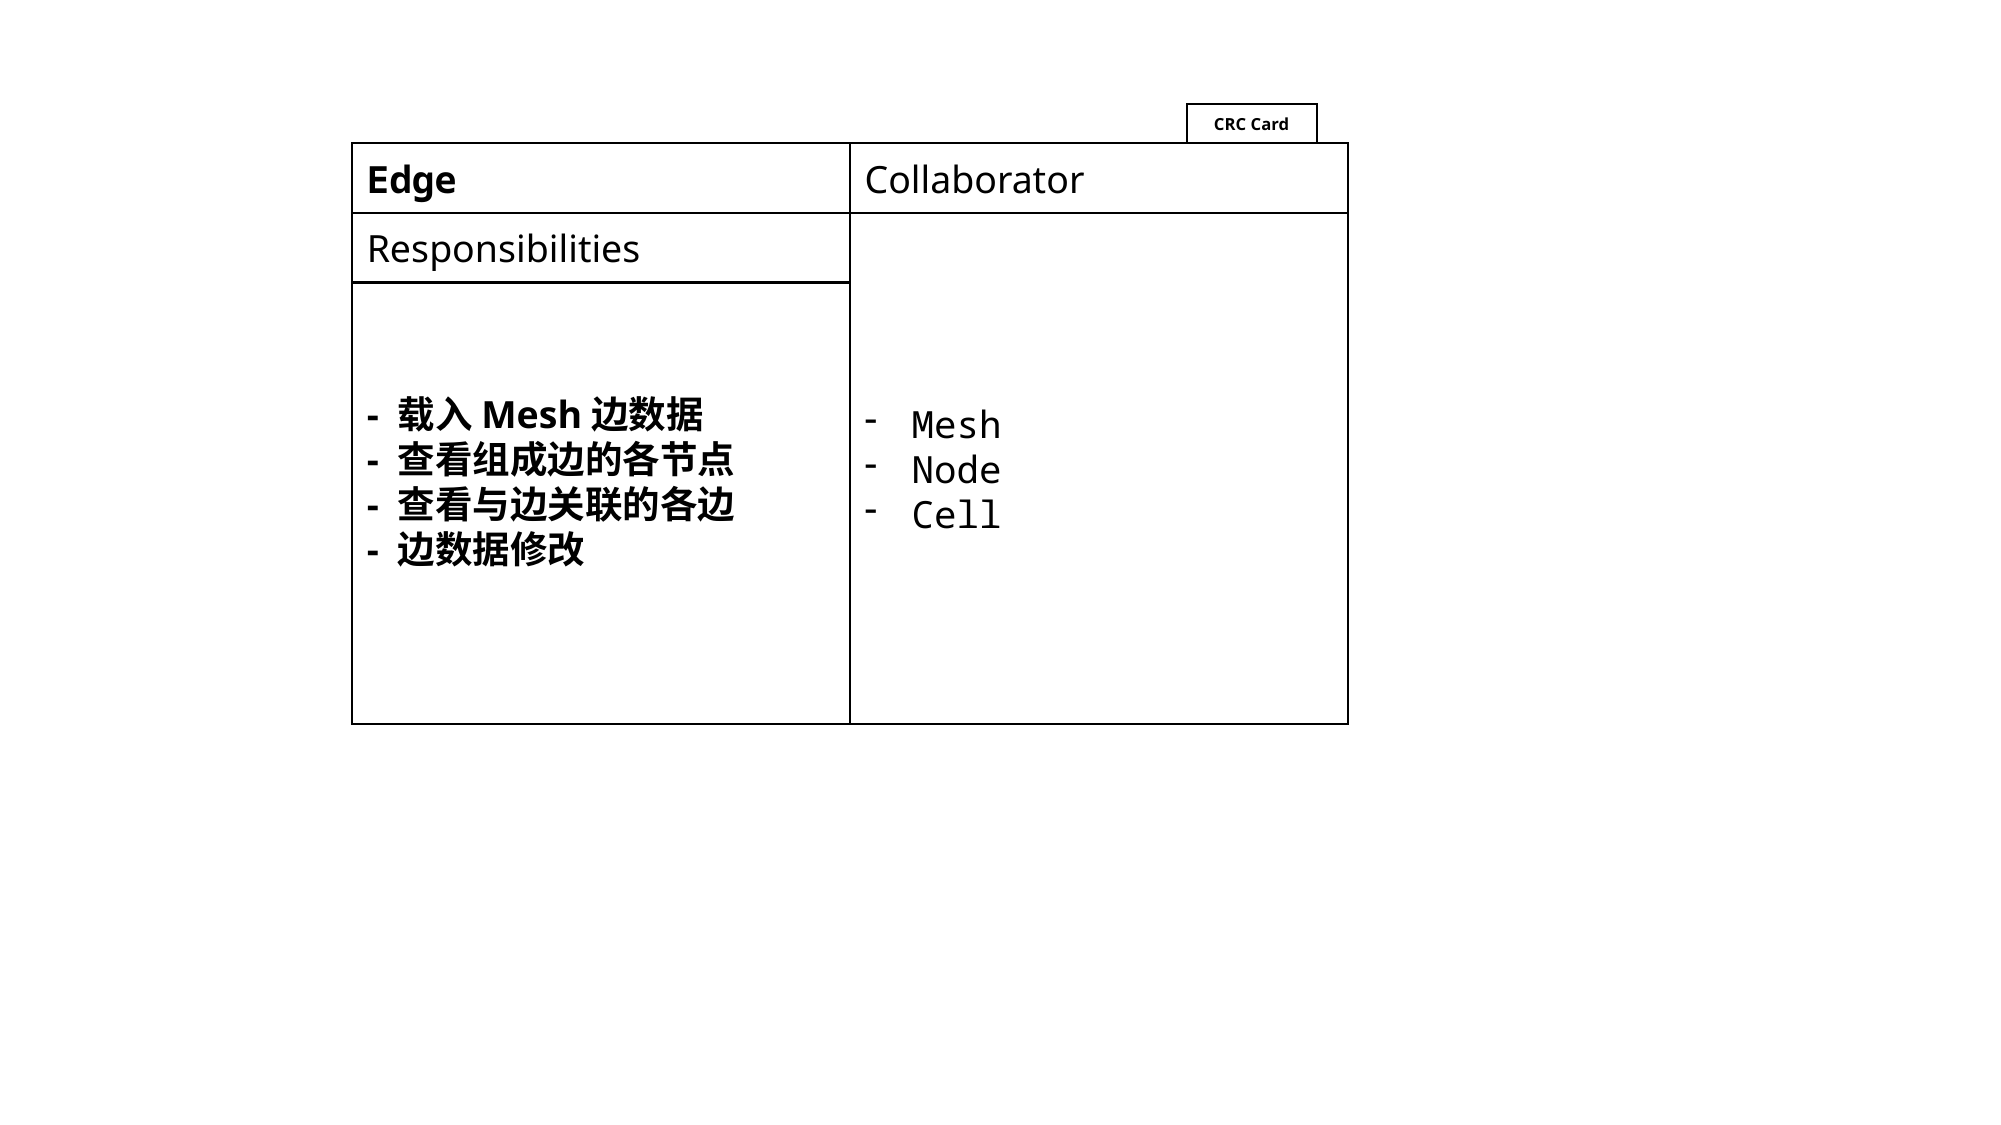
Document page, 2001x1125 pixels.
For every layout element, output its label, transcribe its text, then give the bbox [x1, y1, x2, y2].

text_box Collaborator [849, 142, 1349, 212]
text_box Mesh Node Cell [849, 212, 1349, 725]
text_box CRC Card [1186, 103, 1318, 144]
text_box Edge [351, 142, 849, 212]
text_box Responsibilities [351, 212, 849, 282]
text_box - 载入Mesh边数据 - 查看组成边的各节点 - 查看与边关联的各边 - 边数据修改 [351, 282, 849, 725]
